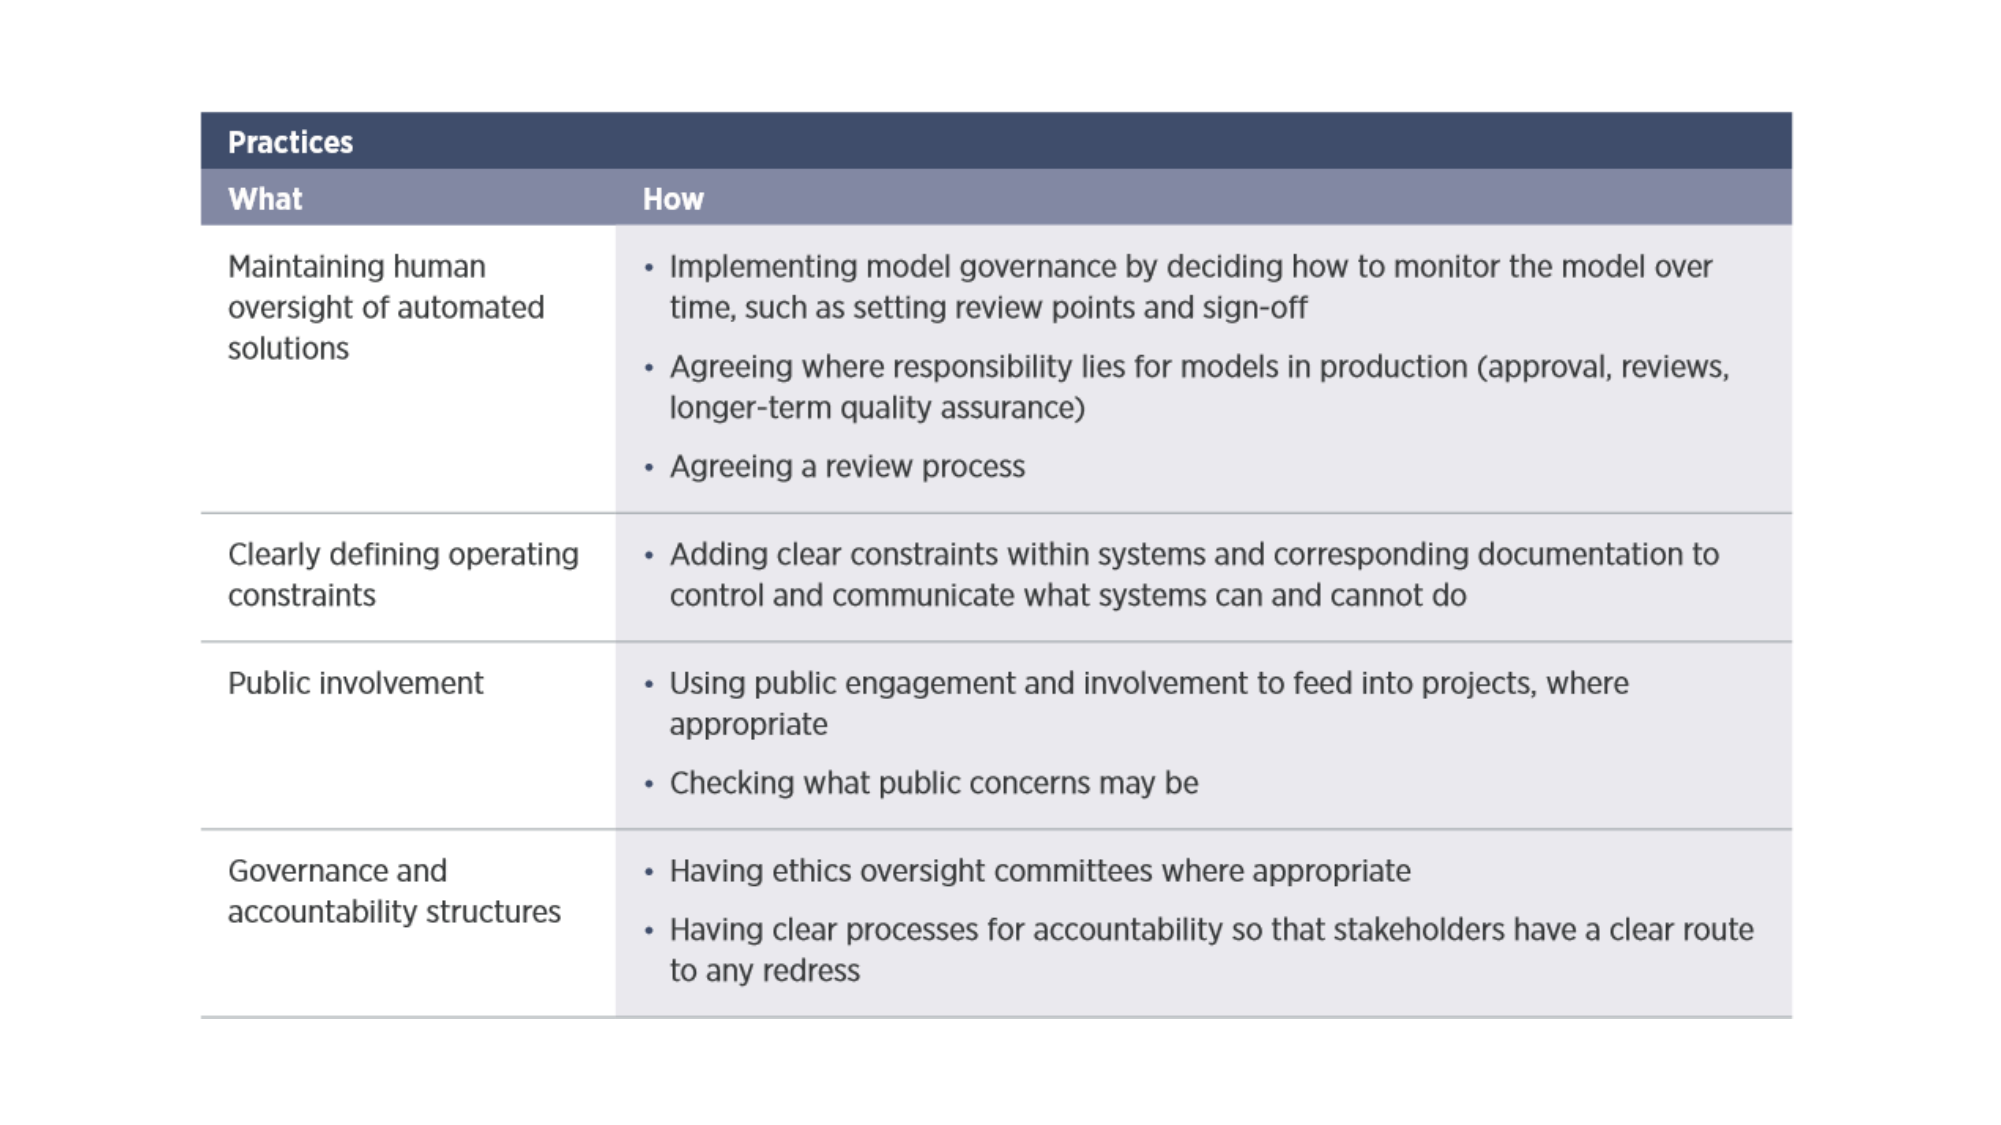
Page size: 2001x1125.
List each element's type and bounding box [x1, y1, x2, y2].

picture [200, 106, 1800, 1019]
